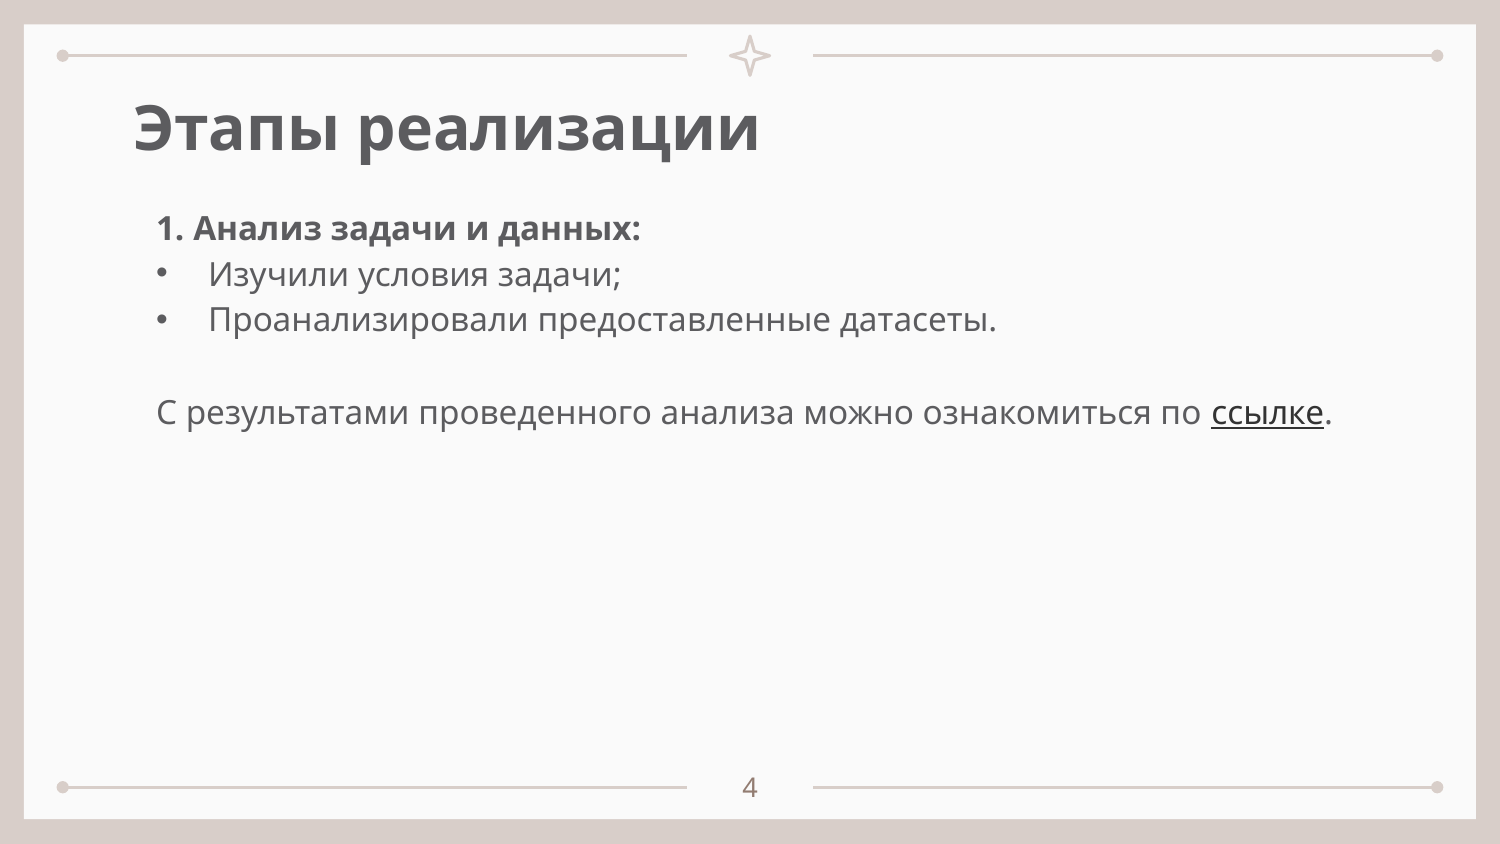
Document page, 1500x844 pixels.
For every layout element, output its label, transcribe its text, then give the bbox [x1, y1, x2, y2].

subtitle 1. Анализ задачи и данных: Изучили условия задачи; Проанализировали предоставленные датасеты. С результатами проведенного анализа можно ознакомиться по ссылке. [118, 185, 1382, 756]
title Этапы реализации [118, 72, 1382, 167]
slide_number 4 [705, 755, 795, 810]
